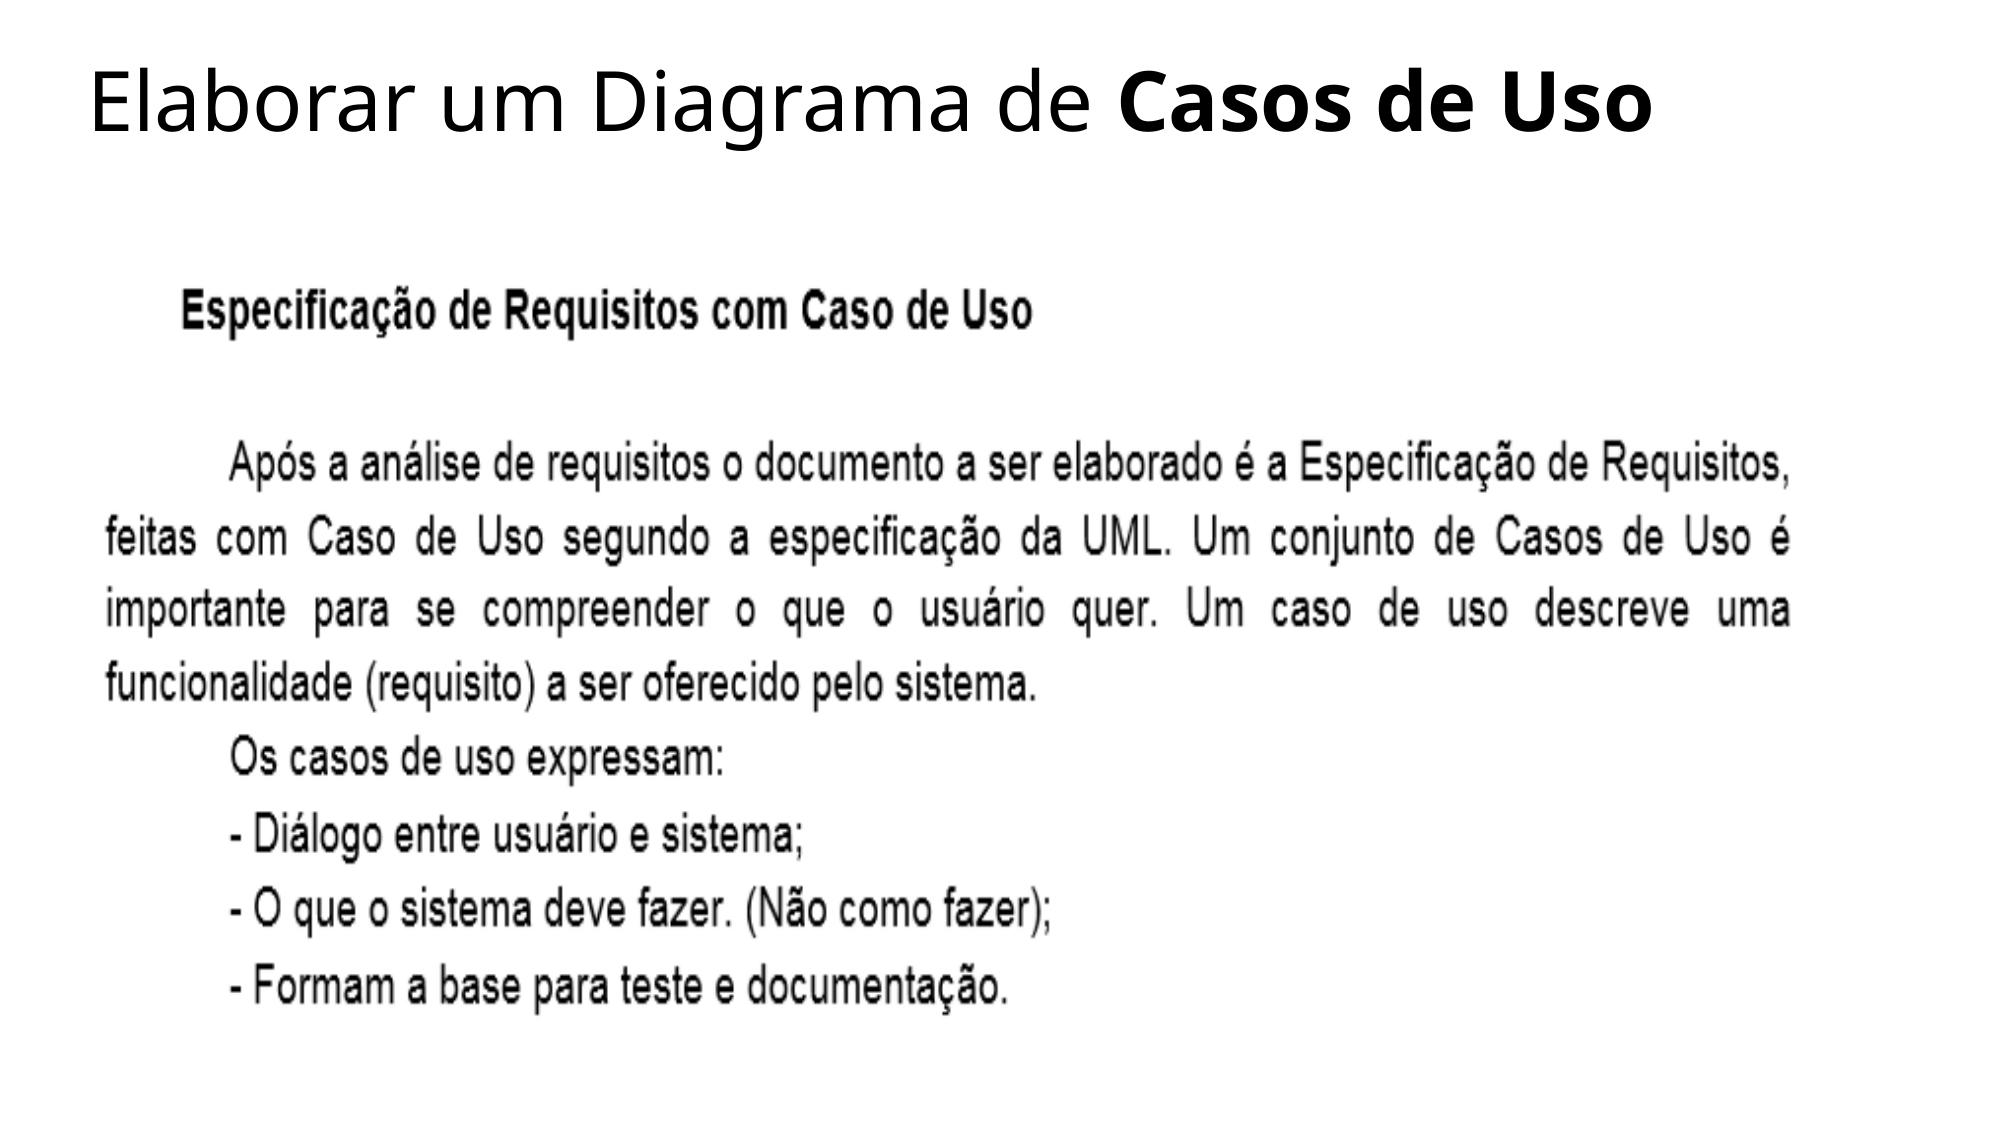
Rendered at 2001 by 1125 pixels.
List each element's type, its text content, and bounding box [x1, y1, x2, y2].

picture [60, 227, 1822, 1053]
title Elaborar um Diagrama de Casos de Uso [72, 25, 1798, 185]
